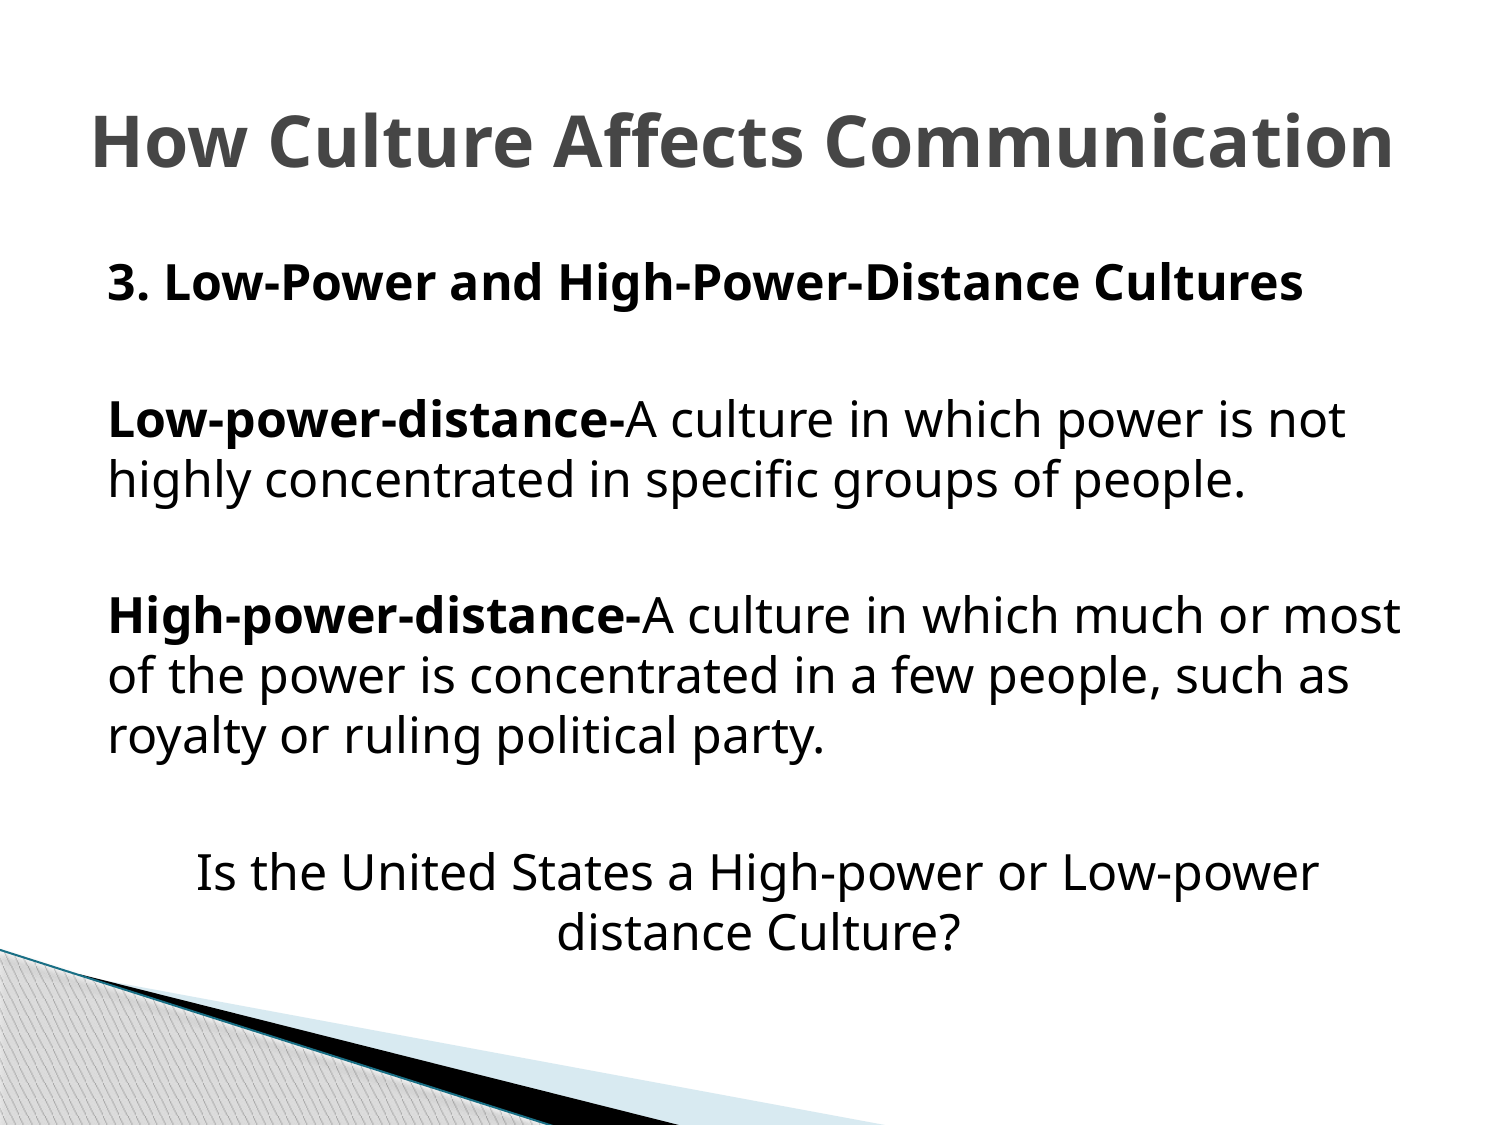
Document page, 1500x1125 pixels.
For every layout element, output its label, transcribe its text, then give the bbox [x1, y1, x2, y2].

title How Culture Affects Communication [75, 45, 1425, 233]
list 3. Low-Power and High-Power-Distance Cultures Low-power-distance-A culture in which power is not highly concentrated in specific groups of people. High-power-distance-A culture in which much or most of the power is concentrated in a few people, such as royalty or ruling political party. Is the United States a High-power or Low-power distance Culture? [75, 243, 1425, 986]
